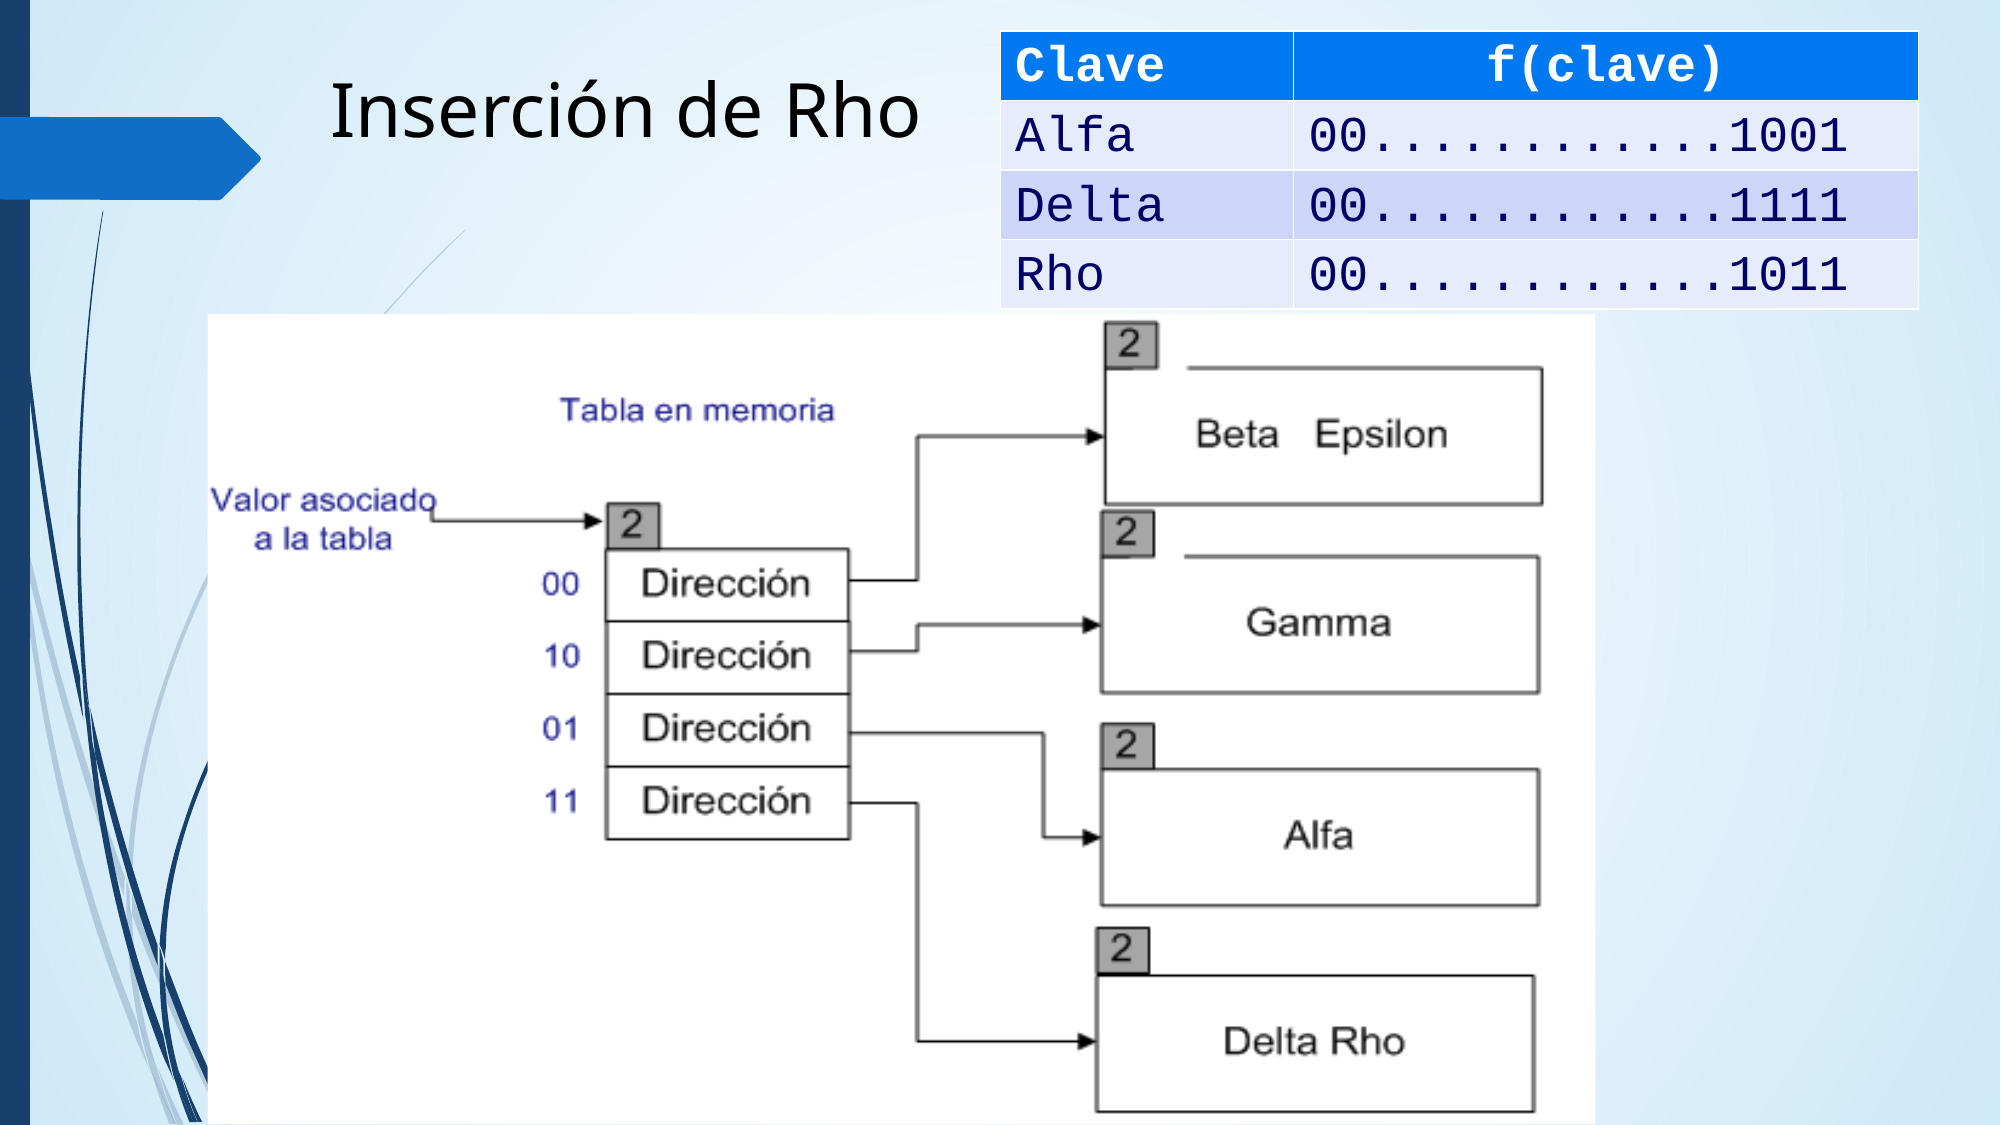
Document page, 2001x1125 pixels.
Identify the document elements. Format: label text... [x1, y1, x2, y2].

picture [207, 314, 1596, 1124]
table_header f(clave) [1294, 32, 1918, 100]
table_header Clave [1001, 32, 1293, 100]
table_cell 00............1001 [1294, 101, 1918, 169]
table_cell 00............1111 [1294, 171, 1918, 239]
table_cell 00............1011 [1294, 240, 1918, 308]
text_box Inserción de Rho [315, 54, 956, 160]
table_cell Delta [1001, 171, 1293, 239]
table_cell Rho [1001, 240, 1293, 308]
table_cell Alfa [1001, 101, 1293, 169]
